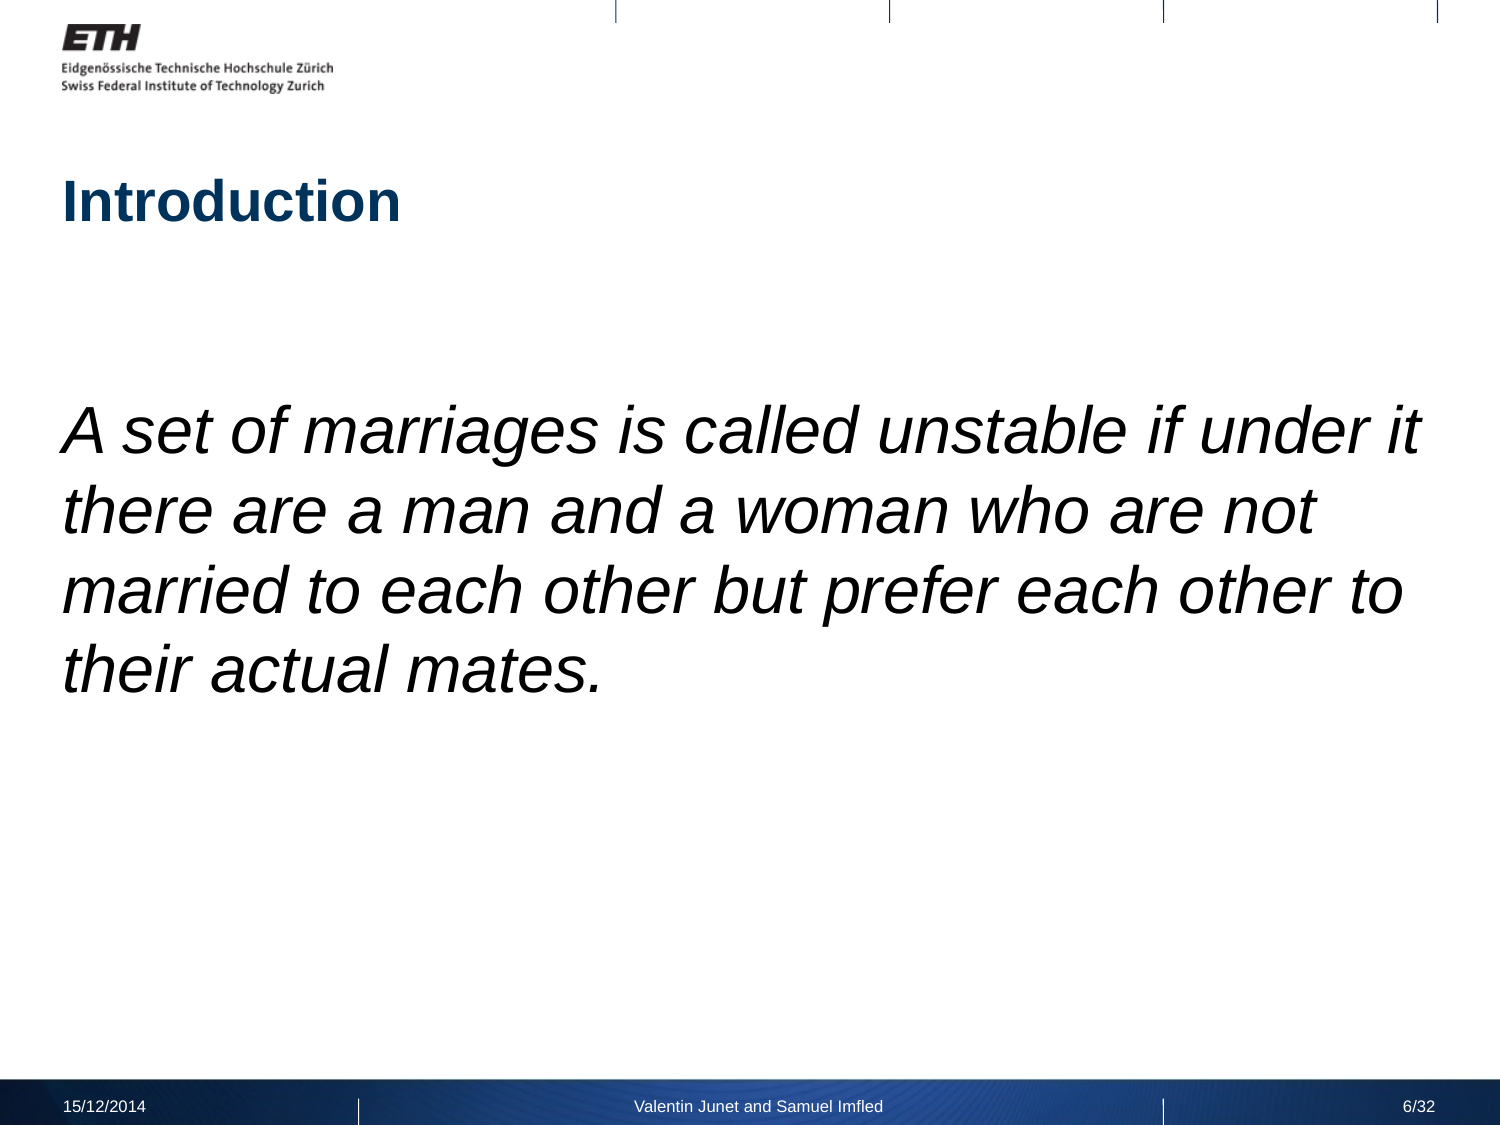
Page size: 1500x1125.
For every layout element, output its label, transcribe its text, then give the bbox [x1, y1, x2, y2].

picture [0, 1078, 1500, 1125]
title Introduction [62, 156, 1438, 284]
footer Valentin Junet and Samuel Imfled [367, 1088, 1151, 1125]
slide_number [47, 1088, 347, 1125]
list A set of marriages is called unstable if under it there are a man and a woman who are not married to each other but prefer each other to their actual mates. [62, 286, 1438, 1055]
slide_number 6/32 [1181, 1088, 1451, 1125]
picture [62, 24, 333, 94]
